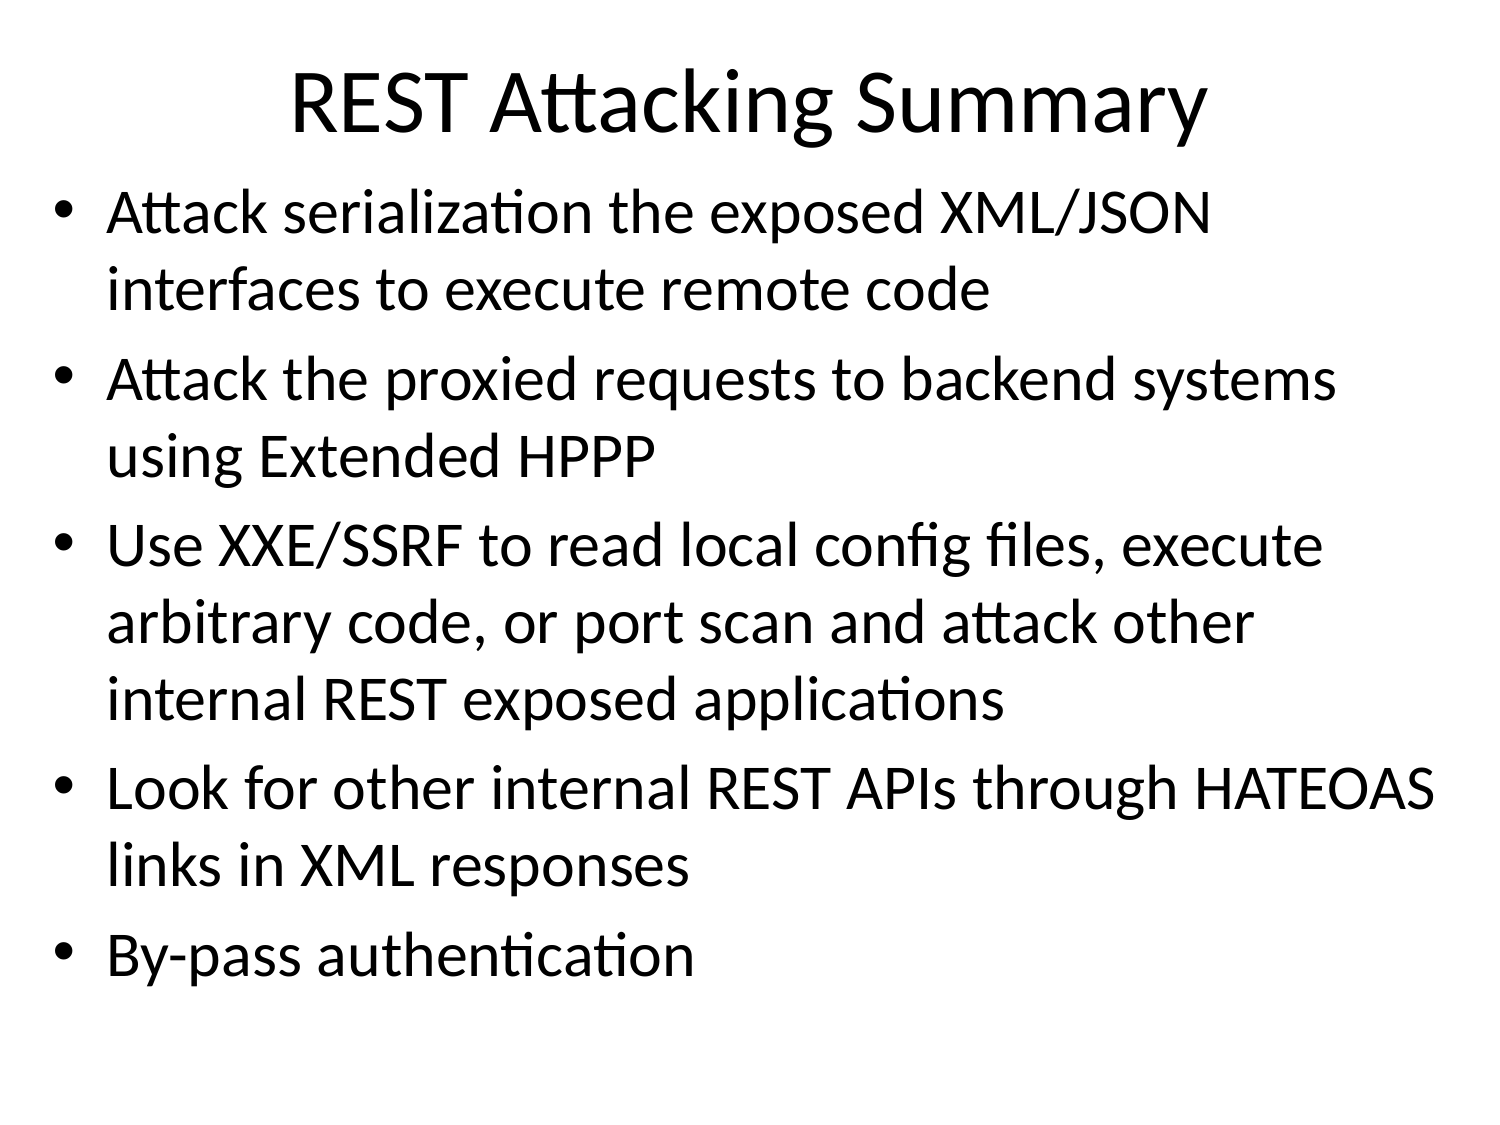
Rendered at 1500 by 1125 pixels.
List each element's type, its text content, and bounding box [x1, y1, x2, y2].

list Attack serialization the exposed XML/JSON interfaces to execute remote code Attack the proxied requests to backend systems using Extended HPPP Use XXE/SSRF to read local config files, execute arbitrary code, or port scan and attack other internal REST exposed applications Look for other internal REST APIs through HATEOAS links in XML responses By-pass authentication [37, 162, 1463, 1005]
title REST Attacking Summary [75, 24, 1425, 162]
